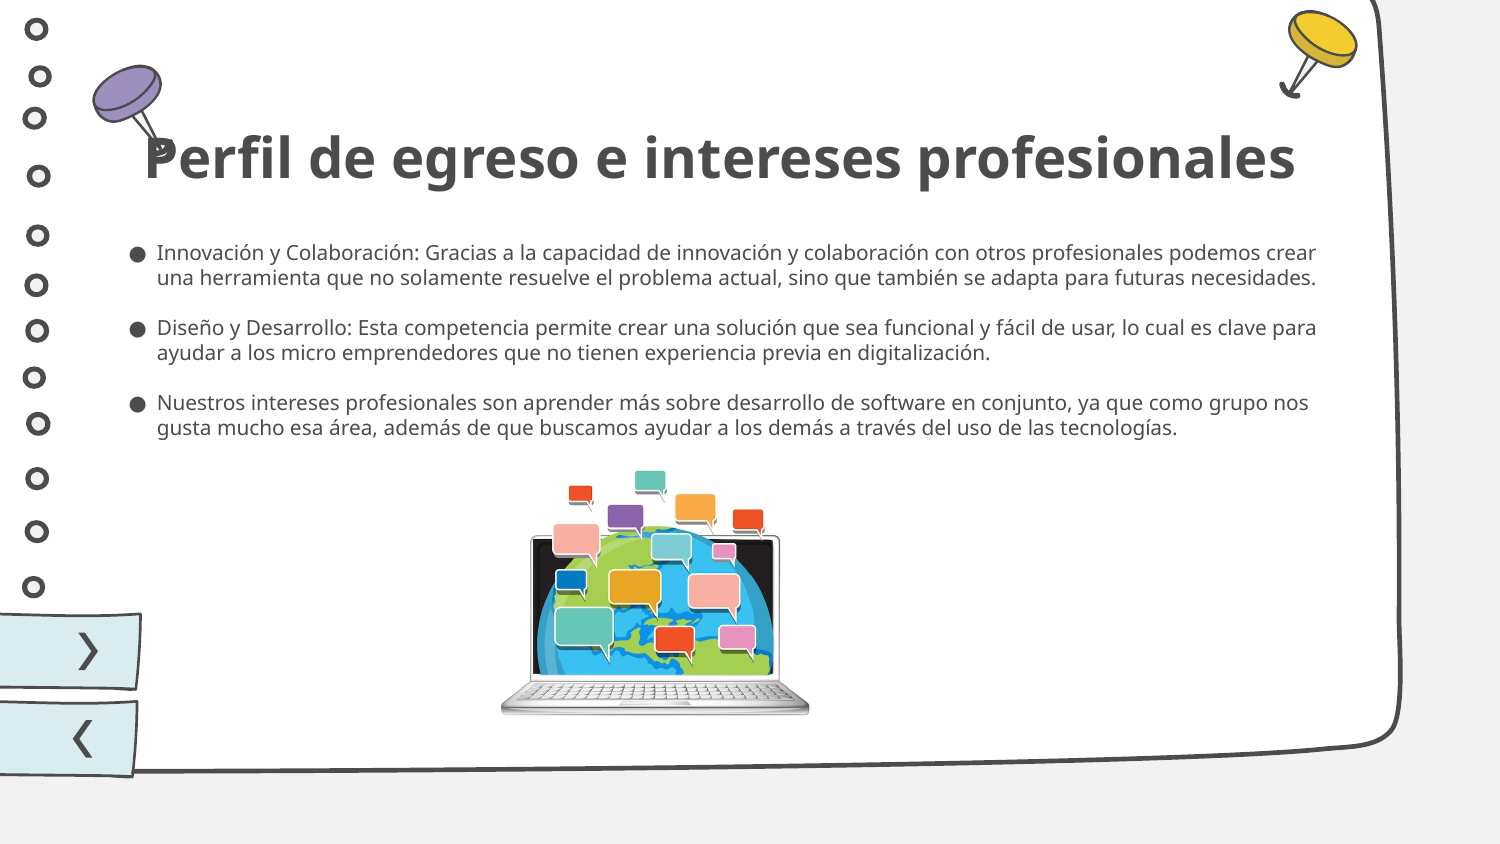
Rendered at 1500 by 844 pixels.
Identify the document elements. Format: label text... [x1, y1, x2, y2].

title Perfil de egreso e intereses profesionales [113, 120, 1326, 225]
list Innovación y Colaboración: Gracias a la capacidad de innovación y colaboración con otros profesionales podemos crear una herramienta que no solamente resuelve el problema actual, sino que también se adapta para futuras necesidades. Diseño y Desarrollo: Esta competencia permite crear una solución que sea funcional y fácil de usar, lo cual es clave para ayudar a los micro emprendedores que no tienen experiencia previa en digitalización. Nuestros intereses profesionales son aprender más sobre desarrollo de software en conjunto, ya que como grupo nos gusta mucho esa área, además de que buscamos ayudar a los demás a través del uso de las tecnologías. [113, 225, 1340, 725]
text_box [72, 720, 93, 758]
picture [496, 465, 815, 720]
text_box [78, 632, 98, 671]
